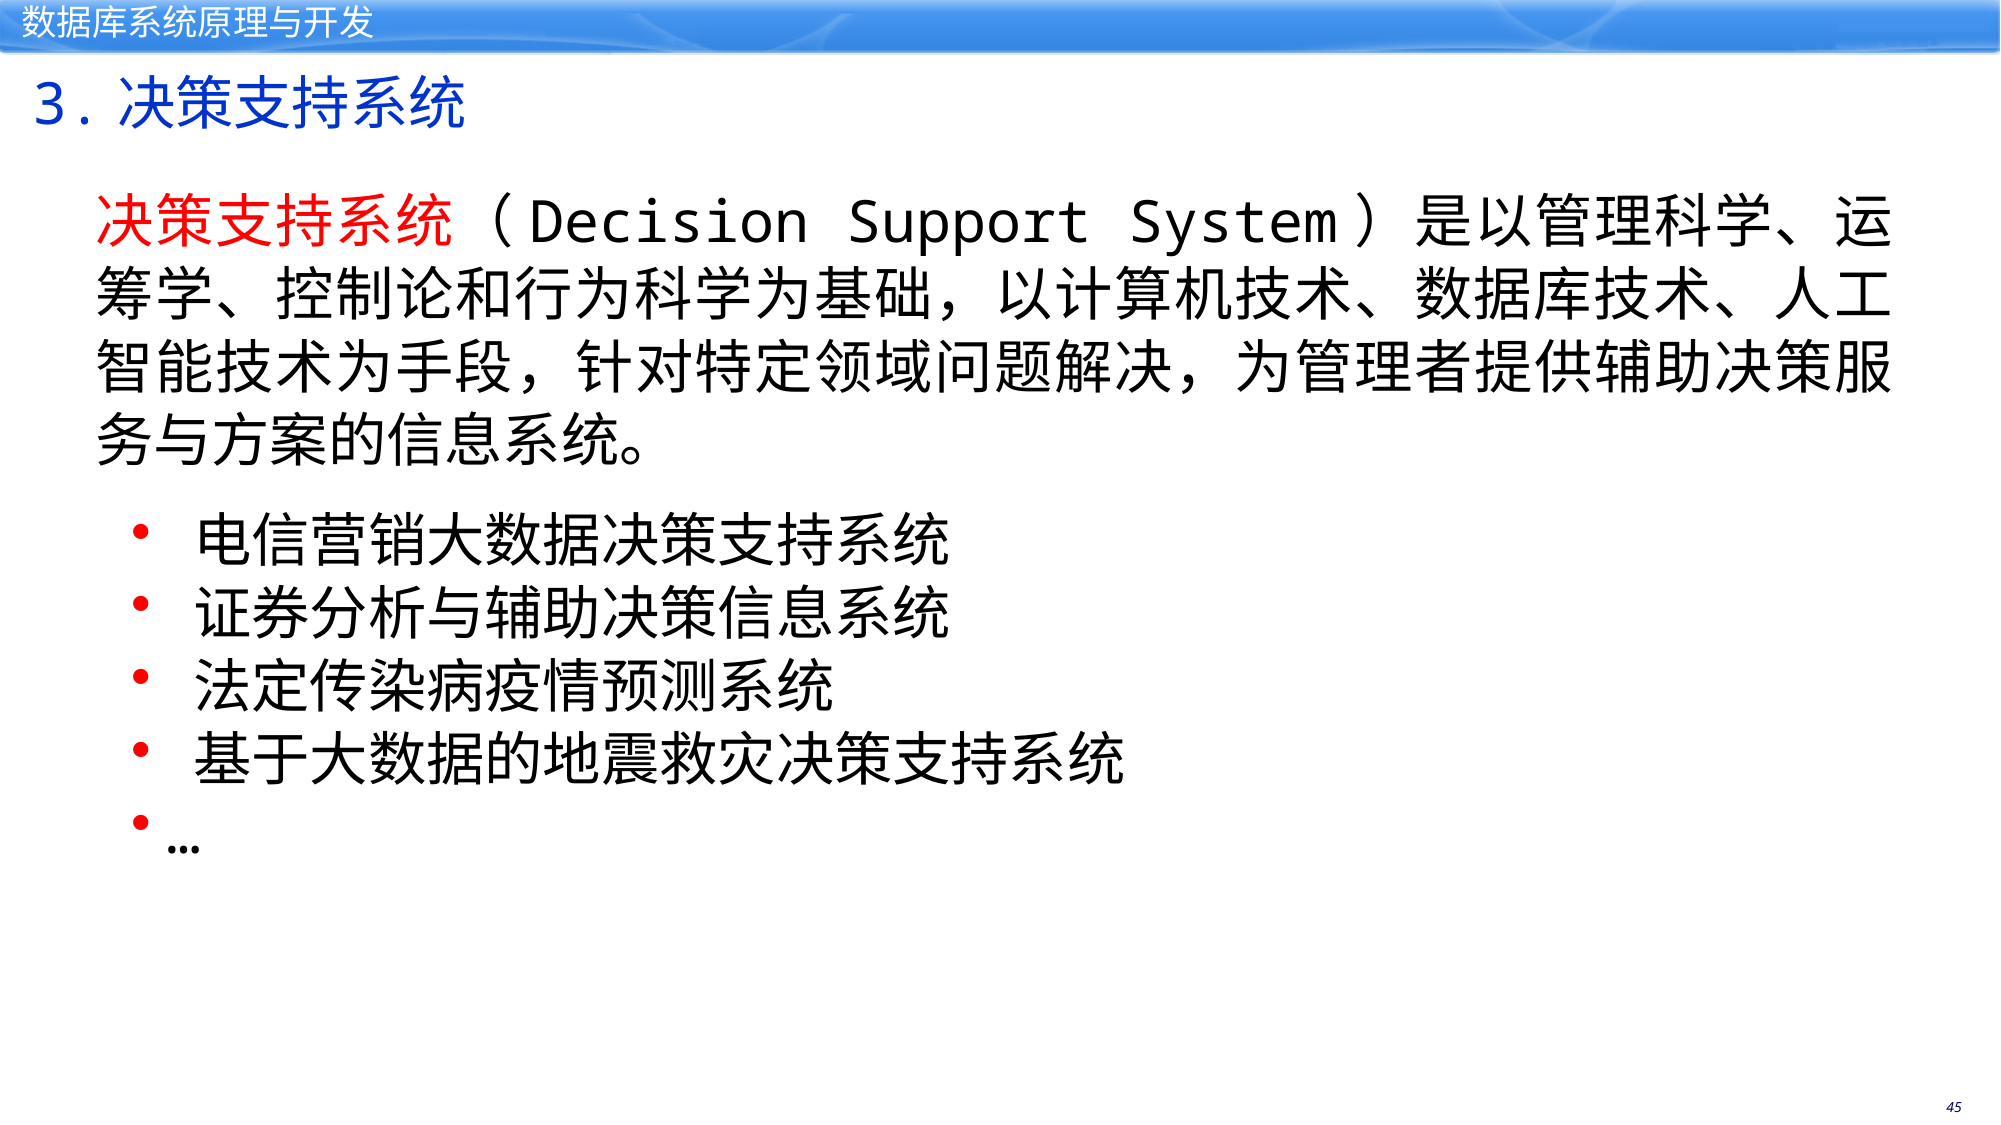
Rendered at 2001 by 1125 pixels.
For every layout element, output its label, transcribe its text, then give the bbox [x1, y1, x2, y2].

text_box 3.决策支持系统 [21, 59, 800, 142]
picture [0, 0, 2000, 55]
text_box 决策支持系统（Decision Support System）是以管理科学、运筹学、控制论和行为科学为基础，以计算机技术、数据库技术、人工智能技术为手段，针对特定领域问题解决，为管理者提供辅助决策服务与方案的信息系统。 [78, 172, 1910, 482]
text_box 电信营销大数据决策支持系统 证券分析与辅助决策信息系统 法定传染病疫情预测系统 基于大数据的地震救灾决策支持系统 … [113, 491, 1415, 874]
